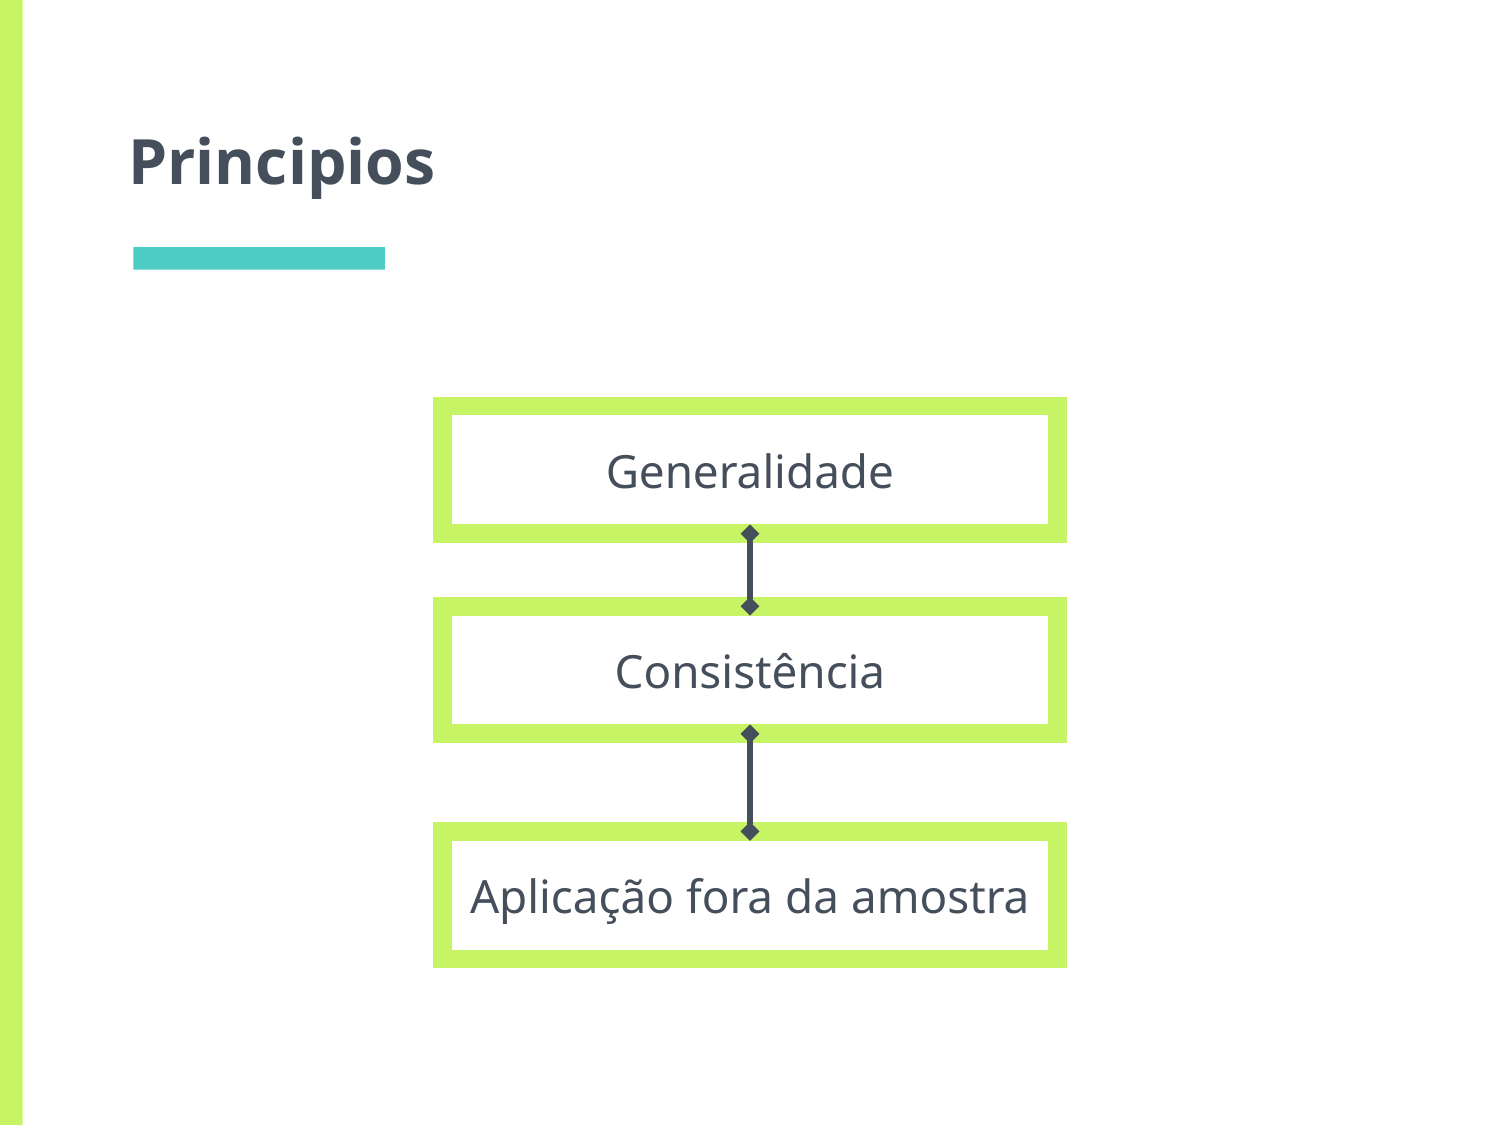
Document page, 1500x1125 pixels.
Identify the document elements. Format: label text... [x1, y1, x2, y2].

text_box Aplicação fora da amostra [442, 831, 1058, 959]
text_box Generalidade [442, 406, 1058, 534]
title Principios [113, 104, 1387, 212]
text_box Consistência [442, 606, 1058, 734]
